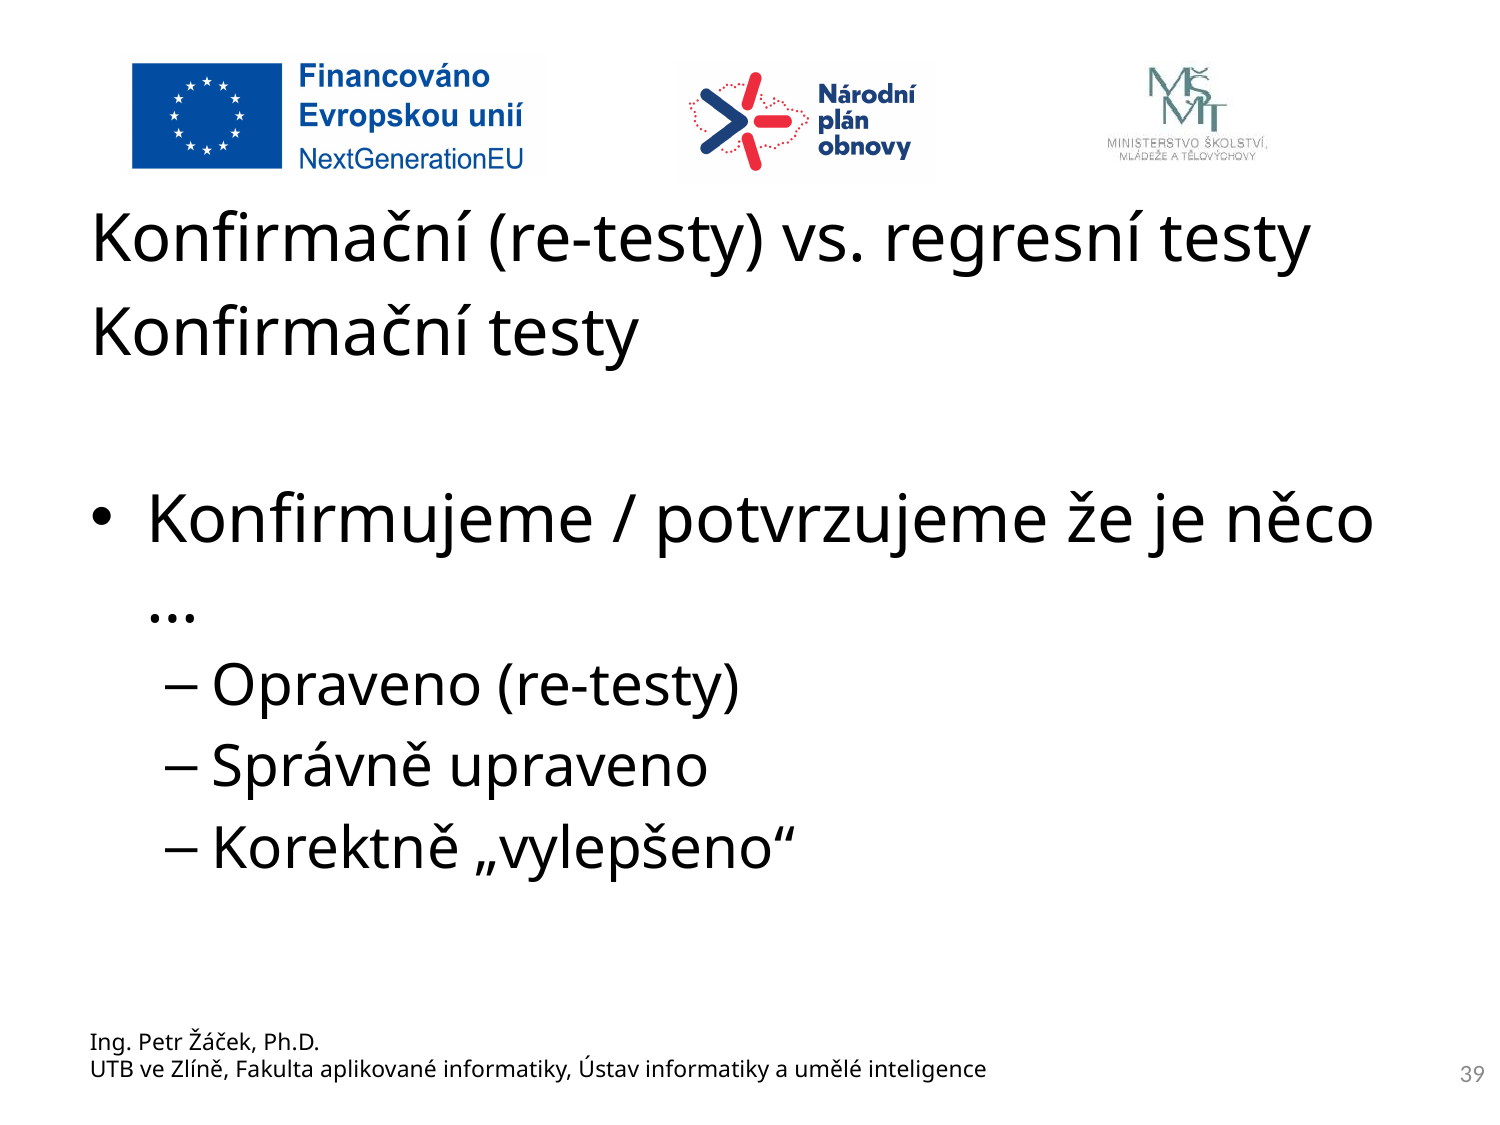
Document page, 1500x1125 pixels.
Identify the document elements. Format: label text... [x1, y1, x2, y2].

slide_number 39 [1425, 1042, 1500, 1103]
text_box Ing. Petr Žáček, Ph.D. UTB ve Zlíně, Fakulta aplikované informatiky, Ústav informatiky a umělé inteligence [75, 1019, 1199, 1103]
list Konfirmační (re-testy) vs. regresní testy Konfirmační testy Konfirmujeme / potvrzujeme že je něco … Opraveno (re-testy) Správně upraveno Korektně „vylepšeno“ [75, 187, 1425, 1007]
picture [118, 54, 550, 176]
picture [1099, 61, 1276, 168]
picture [674, 61, 937, 184]
